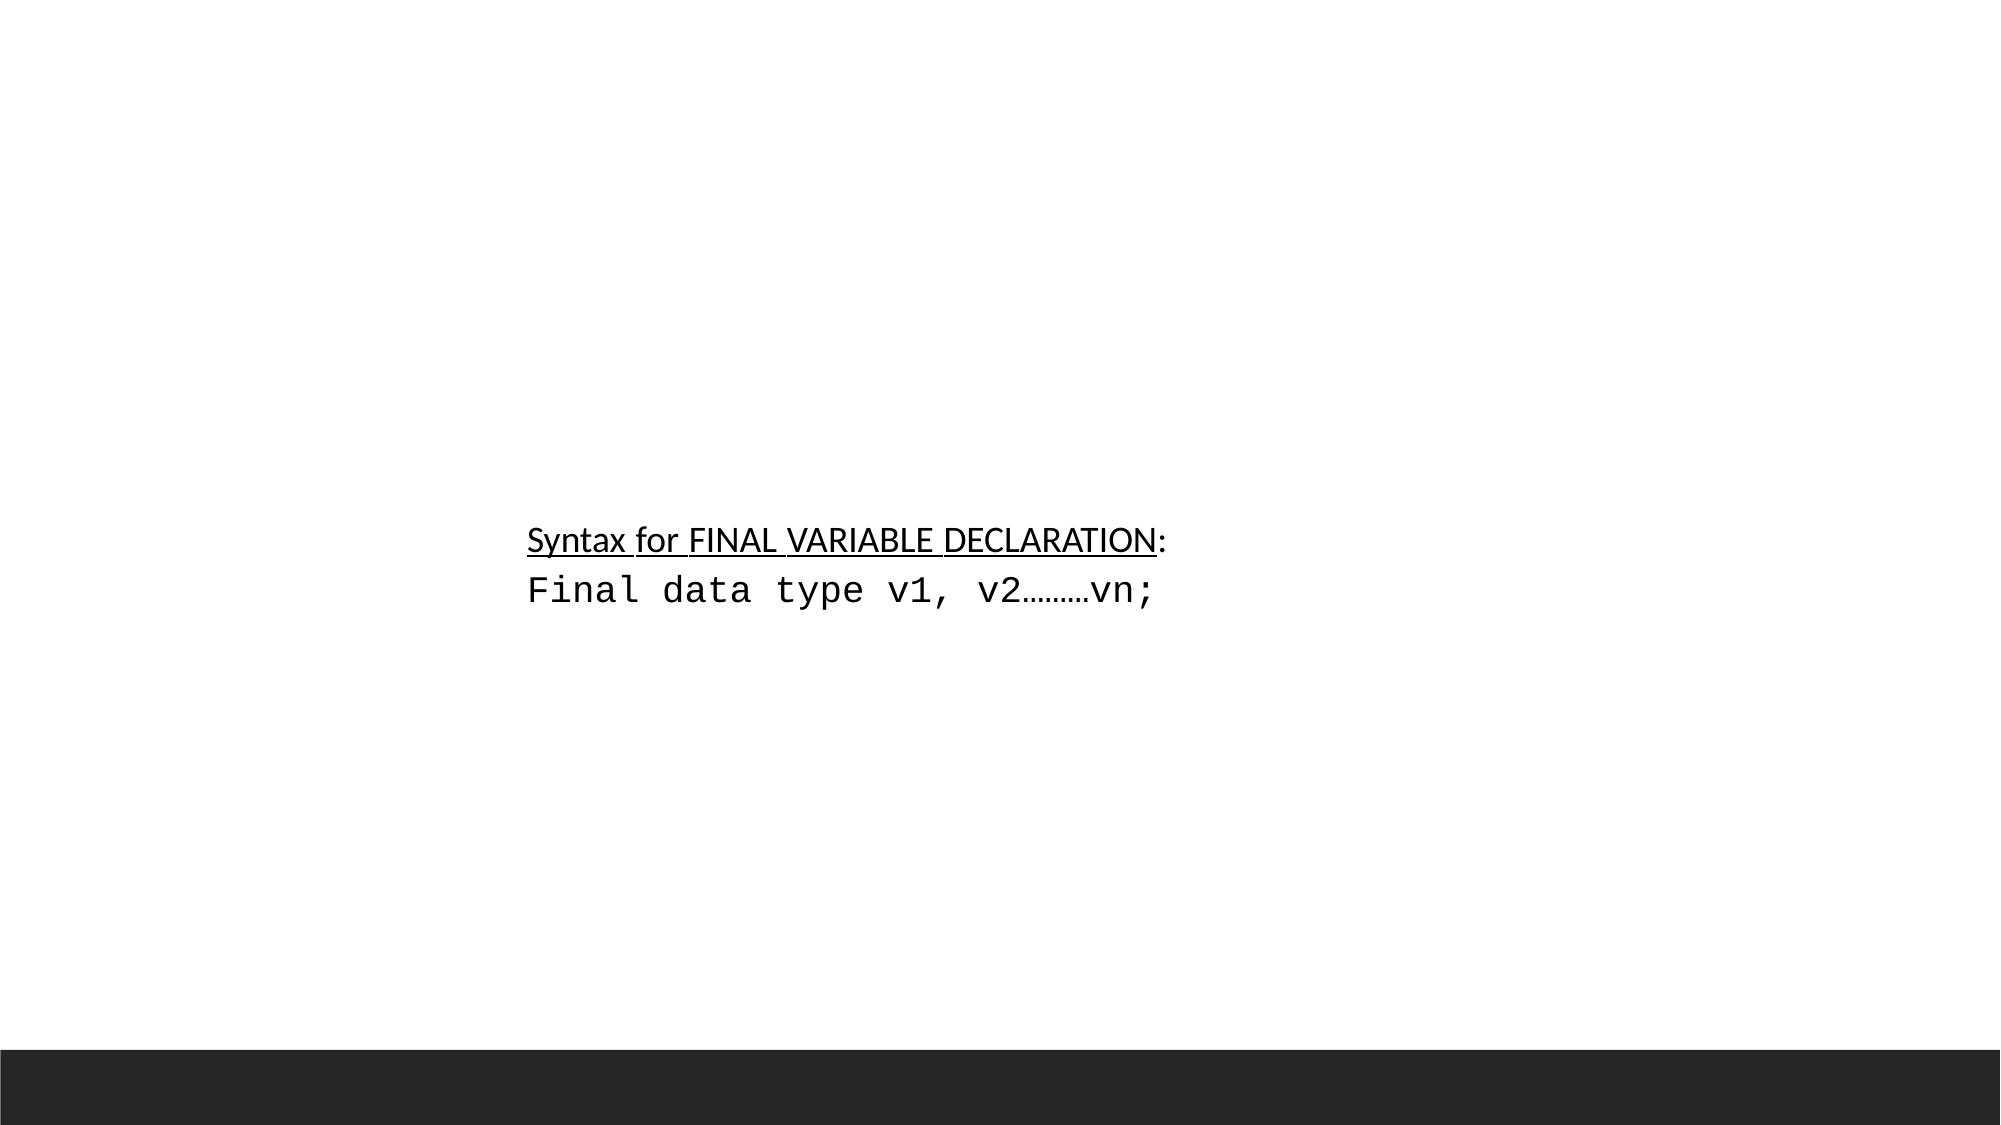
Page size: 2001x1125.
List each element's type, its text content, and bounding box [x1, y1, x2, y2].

text_box Syntax for FINAL VARIABLE DECLARATION: Final data type v1, v2………vn; [500, 507, 1500, 617]
